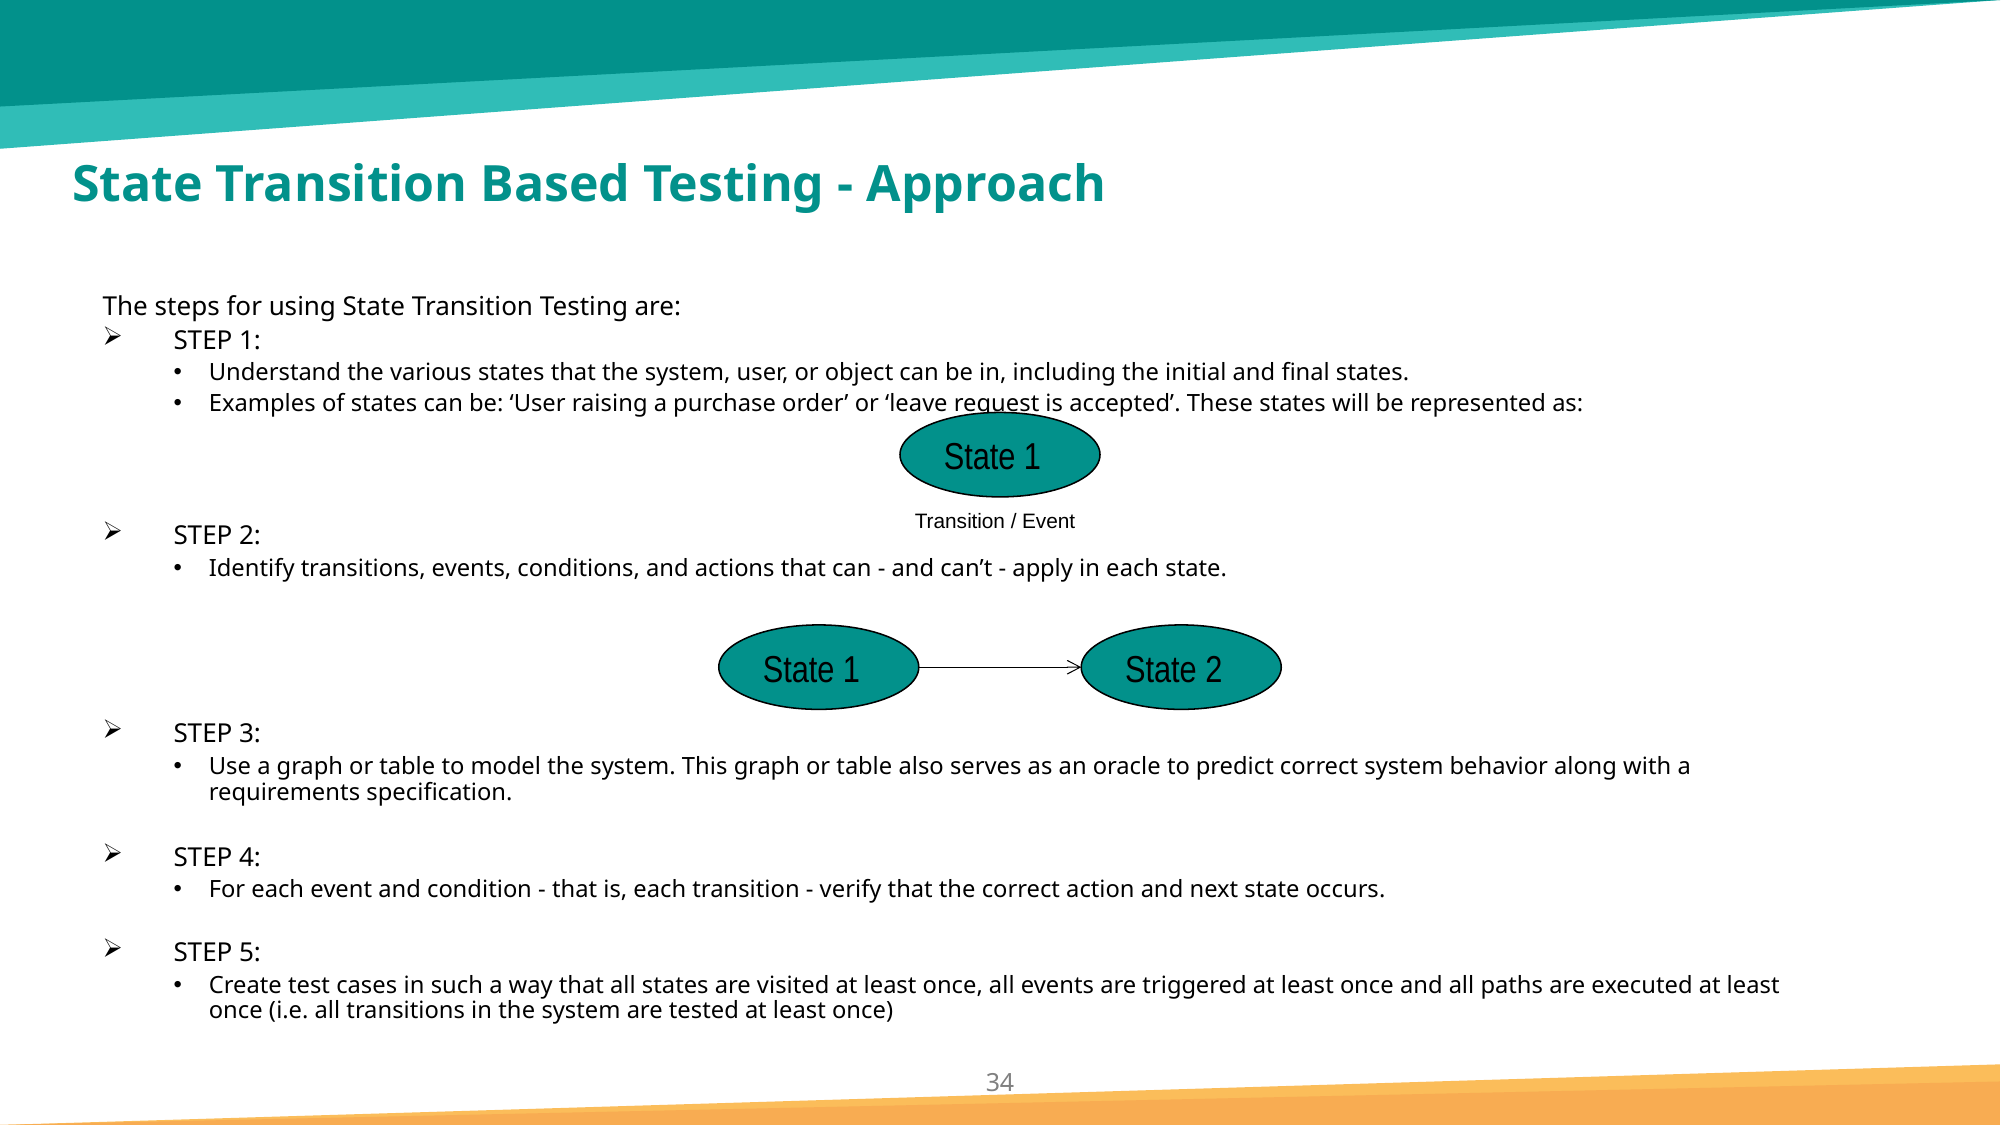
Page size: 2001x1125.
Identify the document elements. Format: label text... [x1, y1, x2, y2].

text_box Transition / Event [900, 500, 1150, 540]
text_box State 1 [900, 412, 1101, 497]
text_box State 2 [1081, 624, 1282, 710]
list The steps for using State Transition Testing are: STEP 1: Understand the various states that the system, user, or object can be in, including the initial and final states. Examples of states can be: ‘User raising a purchase order’ or ‘leave request is accepted’. These states will be represented as: STEP 2: Identify transitions, events, conditions, and actions that can - and can’t - apply in each state. STEP 3: Use a graph or table to model the system. This graph or table also serves as an oracle to predict correct system behavior along with a requirements specification. STEP 4: For each event and condition - that is, each transition - verify that the correct action and next state occurs. STEP 5: Create test cases in such a way that all states are visited at least once, all events are triggered at least once and all paths are executed at least once (i.e. all transitions in the system are tested at least once) [87, 285, 1831, 1036]
title State Transition Based Testing - Approach [57, 151, 1377, 212]
text_box State 1 [718, 624, 919, 710]
